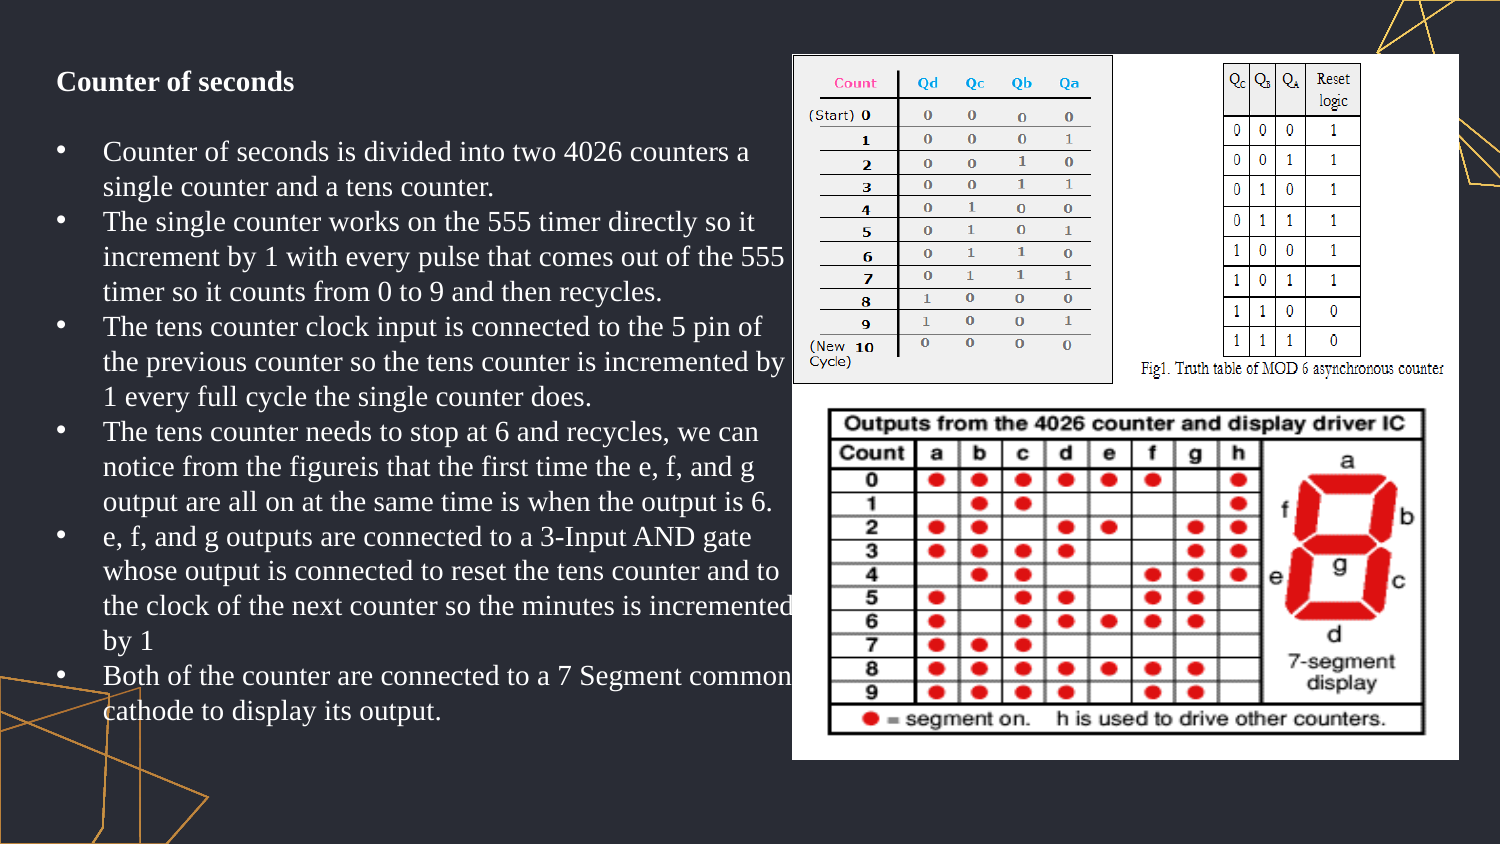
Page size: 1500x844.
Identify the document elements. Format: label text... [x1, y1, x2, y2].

picture [792, 54, 1459, 761]
text_box Counter of seconds Counter of seconds is divided into two 4026 counters a single counter and a tens counter. The single counter works on the 555 timer directly so it increment by 1 with every pulse that comes out of the 555 timer so it counts from 0 to 9 and then recycles. The tens counter clock input is connected to the 5 pin of the previous counter so the tens counter is incremented by 1 every full cycle the single counter does. The tens counter needs to stop at 6 and recycles, we can notice from the figureis that the first time the e, f, and g output are all on at the same time is when the output is 6. e, f, and g outputs are connected to a 3-Input AND gate whose output is connected to reset the tens counter and to the clock of the next counter so the minutes is incremented by 1 Both of the counter are connected to a 7 Segment common cathode to display its output. [41, 54, 795, 769]
